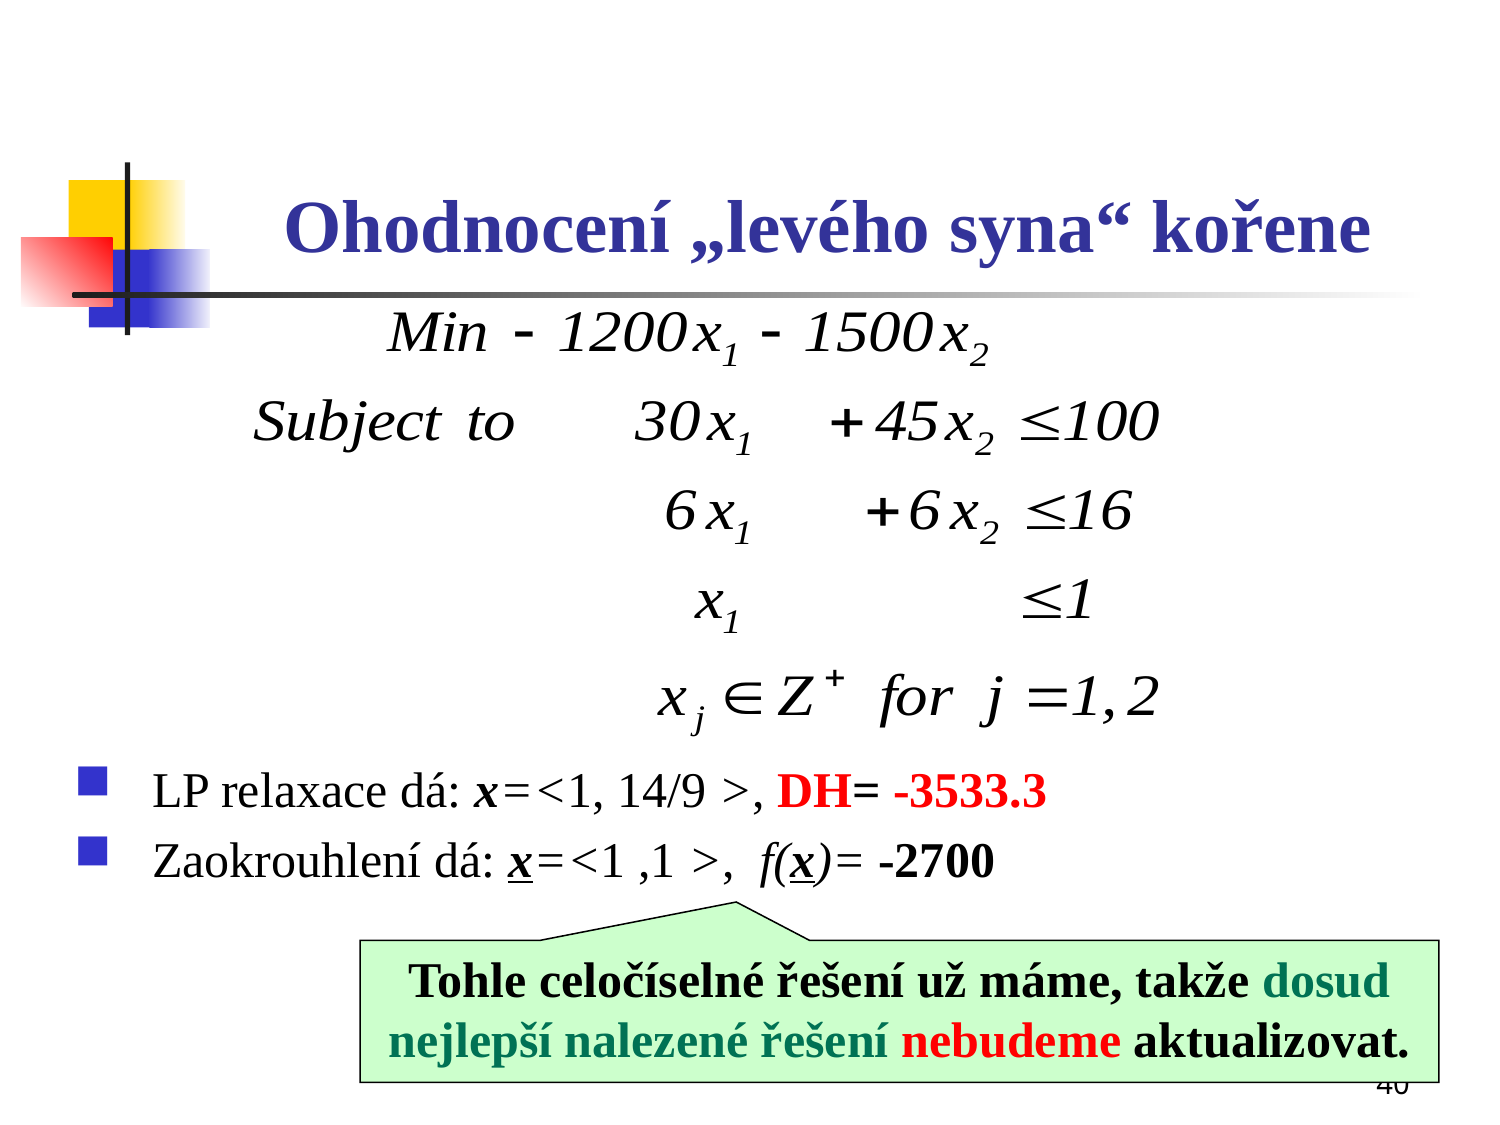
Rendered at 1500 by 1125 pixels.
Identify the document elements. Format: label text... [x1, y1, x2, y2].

slide_number 40 [1112, 1083, 1425, 1113]
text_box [242, 294, 1171, 750]
list LP relaxace dá: x=<1, 14/9 >, DH= -3533.3 Zaokrouhlení dá: x=<1 ,1 >, f(x)= -2700 [59, 750, 1441, 917]
text_box Tohle celočíselné řešení už máme, takže dosud nejlepší nalezené řešení nebudeme aktualizovat. [360, 902, 1439, 1083]
title Ohodnocení „levého syna“ kořene [188, 62, 1468, 275]
